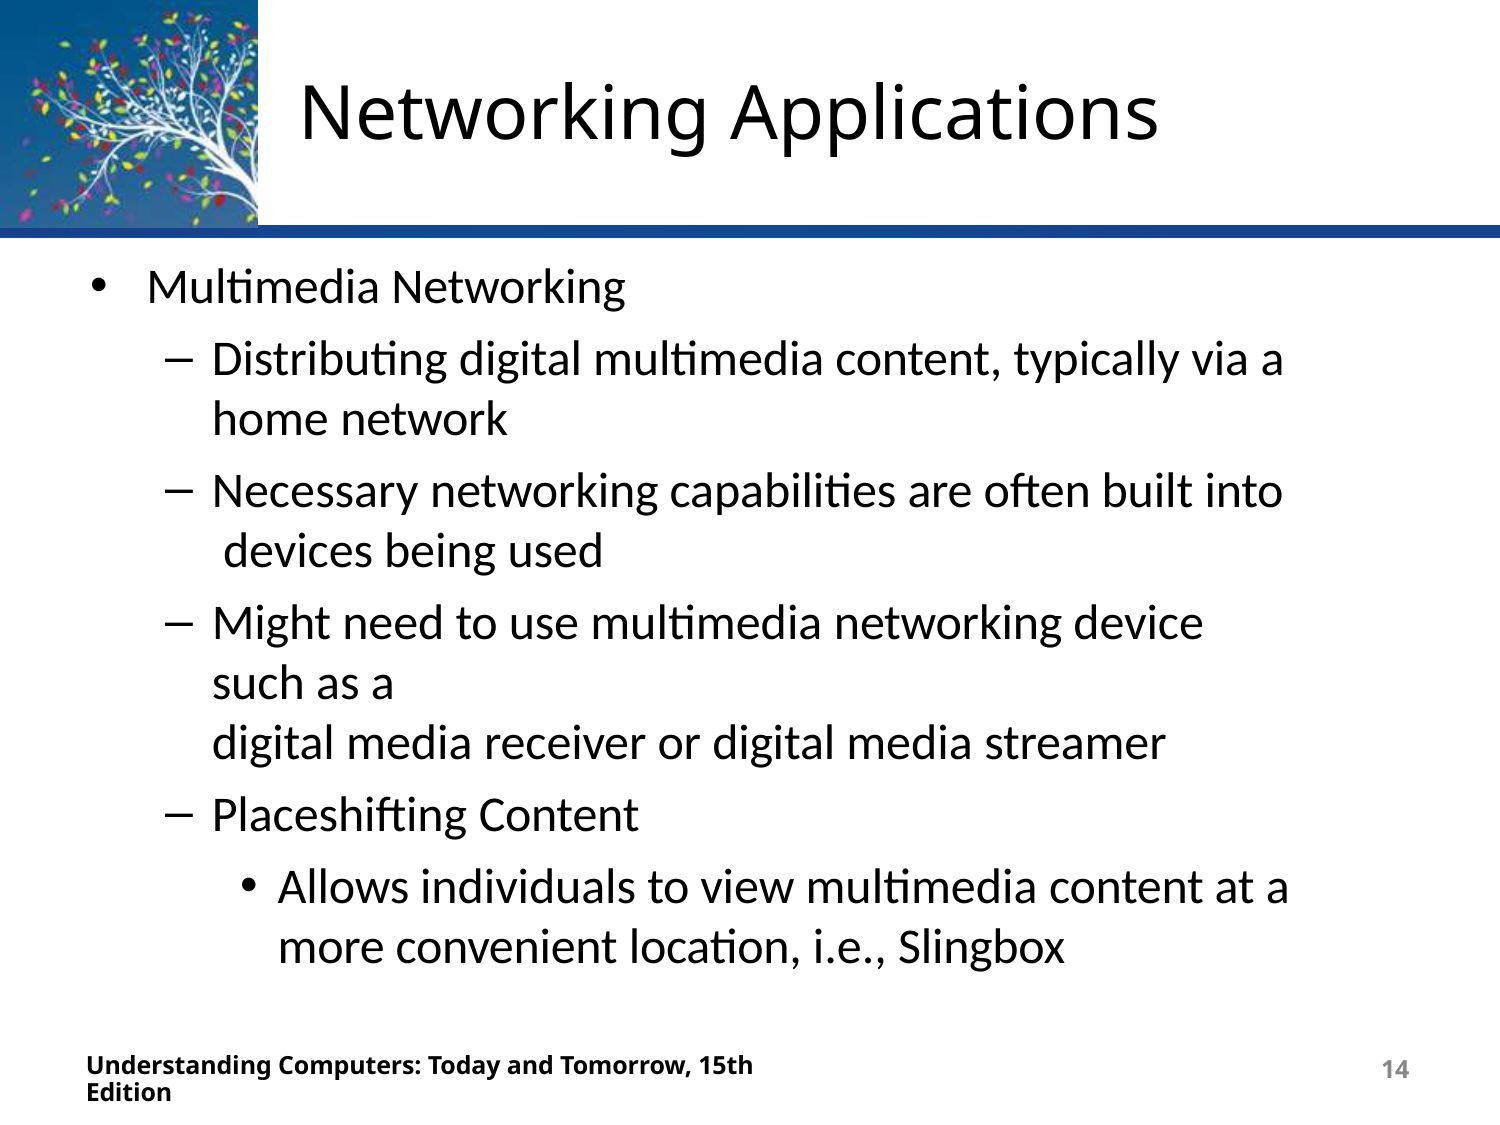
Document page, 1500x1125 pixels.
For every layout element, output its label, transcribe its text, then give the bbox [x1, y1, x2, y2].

slide_number 14 [1376, 1059, 1415, 1125]
text_box Multimedia Networking Distributing digital multimedia content, typically via a home network Necessary networking capabilities are often built into devices being used Might need to use multimedia networking device such as a digital media receiver or digital media streamer Placeshifting Content Allows individuals to view multimedia content at a more convenient location, i.e., Slingbox [87, 253, 1406, 974]
picture [0, 0, 196, 464]
picture [1304, 225, 1500, 238]
footer Understanding Computers: Today and Tomorrow, 15th Edition [83, 1052, 821, 1125]
title Networking Applications [196, 0, 1304, 253]
